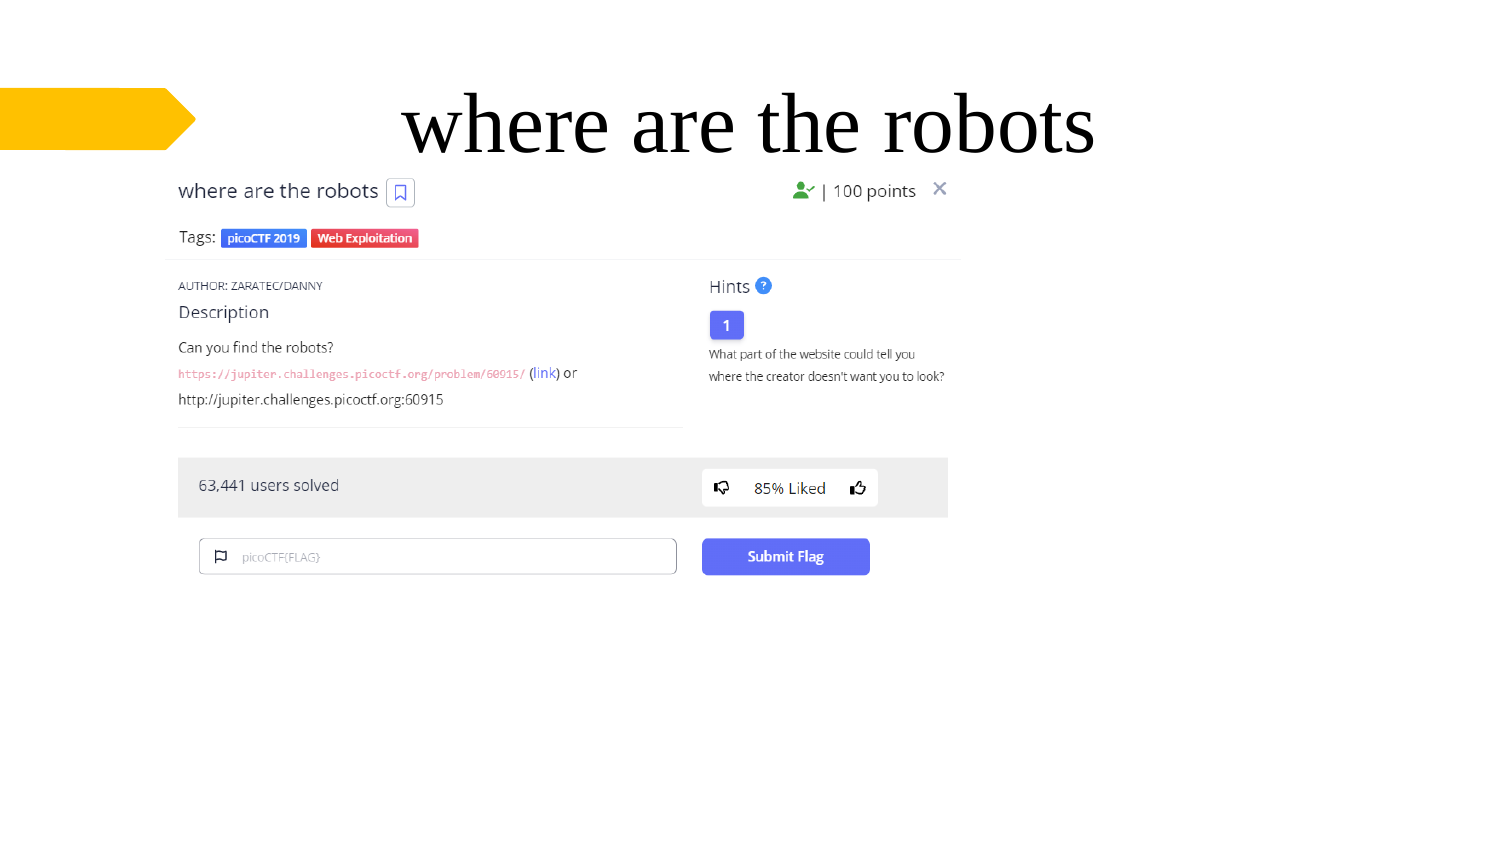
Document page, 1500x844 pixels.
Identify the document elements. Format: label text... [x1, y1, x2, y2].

picture [159, 155, 965, 608]
title where are the robots [201, 51, 1299, 144]
